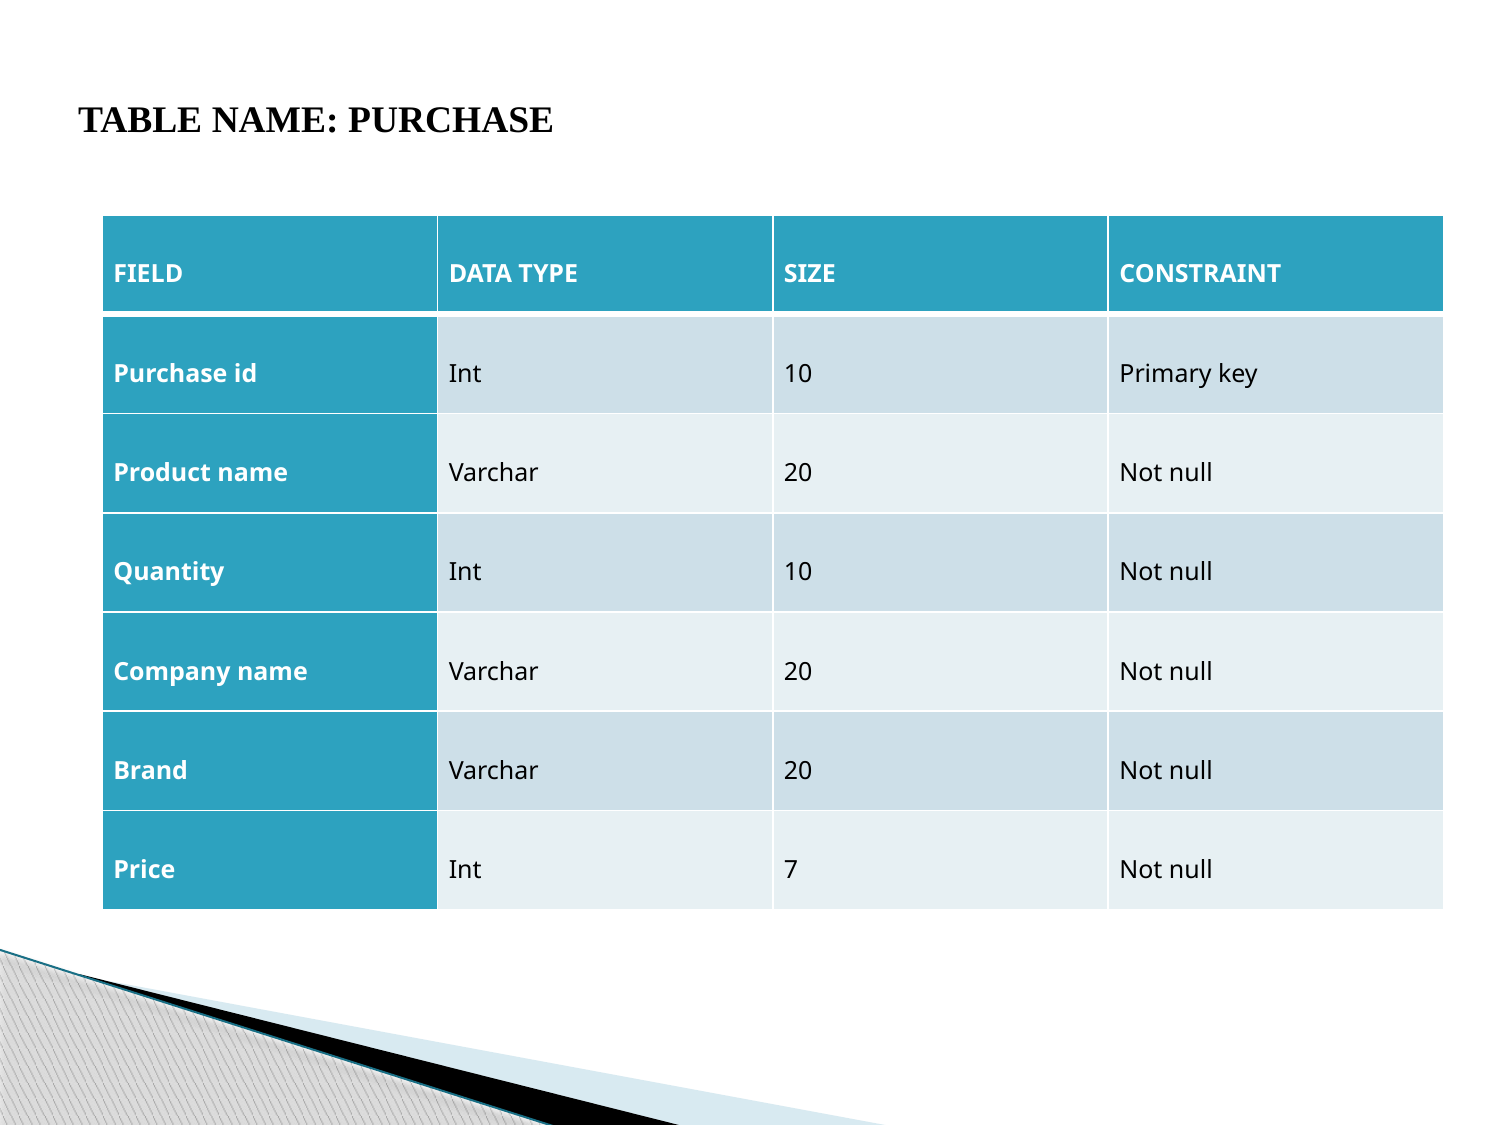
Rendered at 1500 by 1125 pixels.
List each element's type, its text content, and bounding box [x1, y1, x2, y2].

table_cell Price [103, 811, 437, 909]
table_cell 10 [774, 514, 1107, 611]
table_cell Not null [1109, 613, 1443, 710]
table_cell 20 [774, 414, 1107, 512]
table_cell 10 [774, 317, 1107, 413]
table_cell 20 [774, 712, 1107, 810]
table_cell Primary key [1109, 317, 1443, 413]
table_cell Purchase id [103, 317, 437, 413]
table_cell Int [438, 317, 772, 413]
table_cell Company name [103, 613, 437, 710]
table_header SIZE [774, 216, 1107, 311]
table_cell Int [438, 811, 772, 909]
table_cell Brand [103, 712, 437, 810]
text_box TABLE NAME: PURCHASE [63, 65, 815, 148]
table_header CONSTRAINT [1109, 216, 1443, 311]
table_cell Not null [1109, 811, 1443, 909]
table_cell Not null [1109, 514, 1443, 611]
table_cell Varchar [438, 613, 772, 710]
table_header DATA TYPE [438, 216, 772, 311]
table_cell 20 [774, 613, 1107, 710]
table_cell Not null [1109, 414, 1443, 512]
table_cell Varchar [438, 712, 772, 810]
table_cell Not null [1109, 712, 1443, 810]
table_header FIELD [103, 216, 437, 311]
table_cell Quantity [103, 514, 437, 611]
table_cell 7 [774, 811, 1107, 909]
table_cell Product name [103, 414, 437, 512]
table_cell Int [438, 514, 772, 611]
table_cell Varchar [438, 414, 772, 512]
